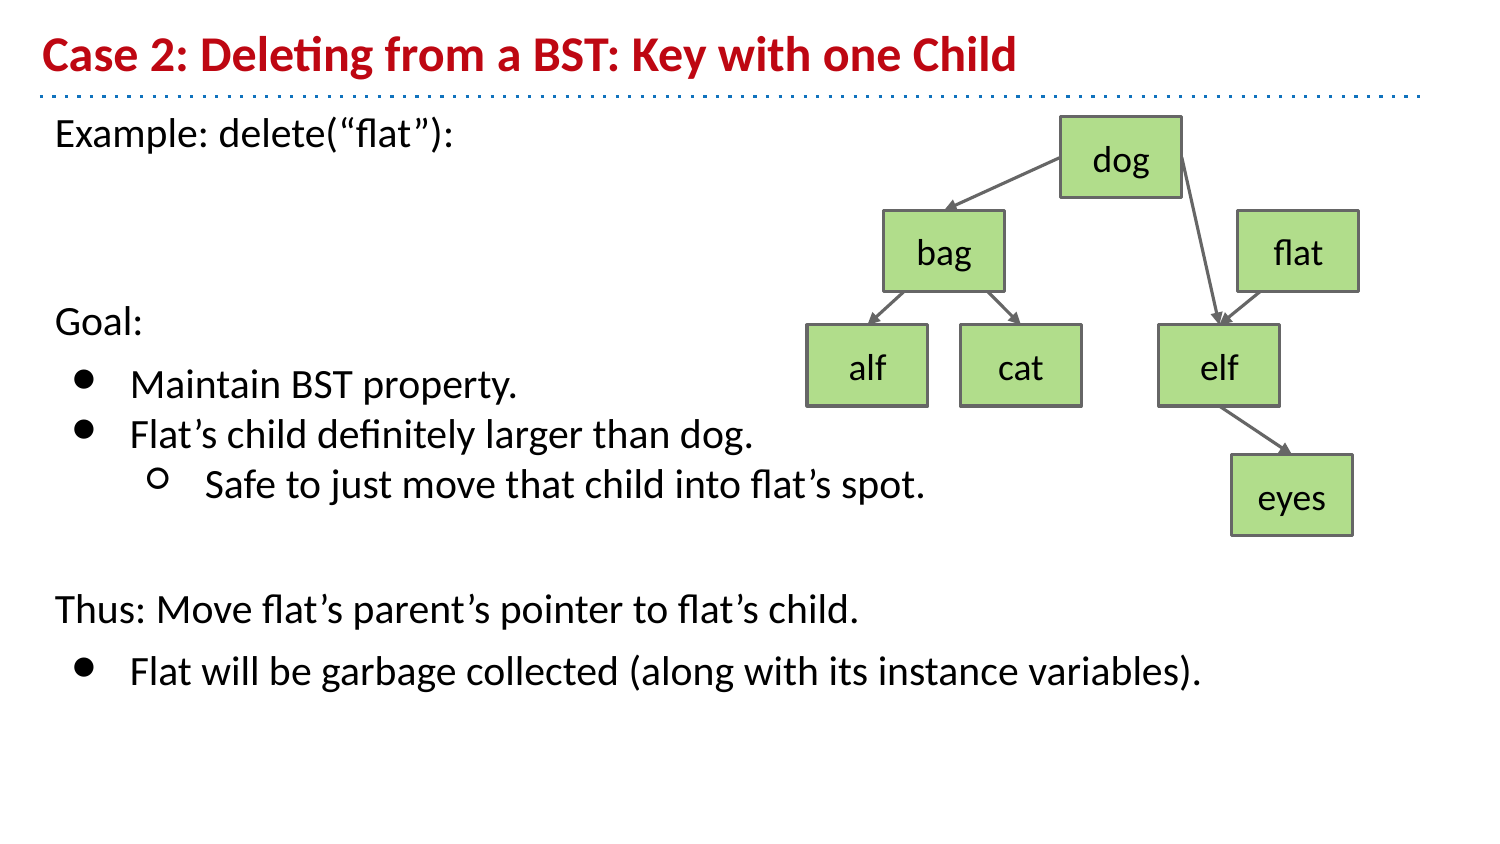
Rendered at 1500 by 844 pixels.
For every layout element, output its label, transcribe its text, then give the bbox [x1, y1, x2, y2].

text_box bag [883, 210, 1005, 292]
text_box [1181, 156, 1220, 326]
text_box dog [1060, 116, 1182, 198]
list Example: delete(“flat”): Goal: Maintain BST property. Flat’s child definitely larger than dog. Safe to just move that child into flat’s spot. Thus: Move flat’s parent’s pointer to flat’s child. Flat will be garbage collected (along with its instance variables). [39, 91, 1425, 773]
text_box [943, 156, 1062, 211]
title Case 2: Deleting from a BST: Key with one Child [27, 15, 1378, 97]
text_box eyes [1231, 454, 1353, 536]
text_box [1219, 209, 1360, 326]
text_box alf [806, 324, 928, 407]
text_box cat [960, 324, 1082, 407]
text_box elf [1158, 324, 1280, 407]
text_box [867, 269, 929, 326]
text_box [1219, 405, 1293, 455]
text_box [973, 277, 1022, 326]
